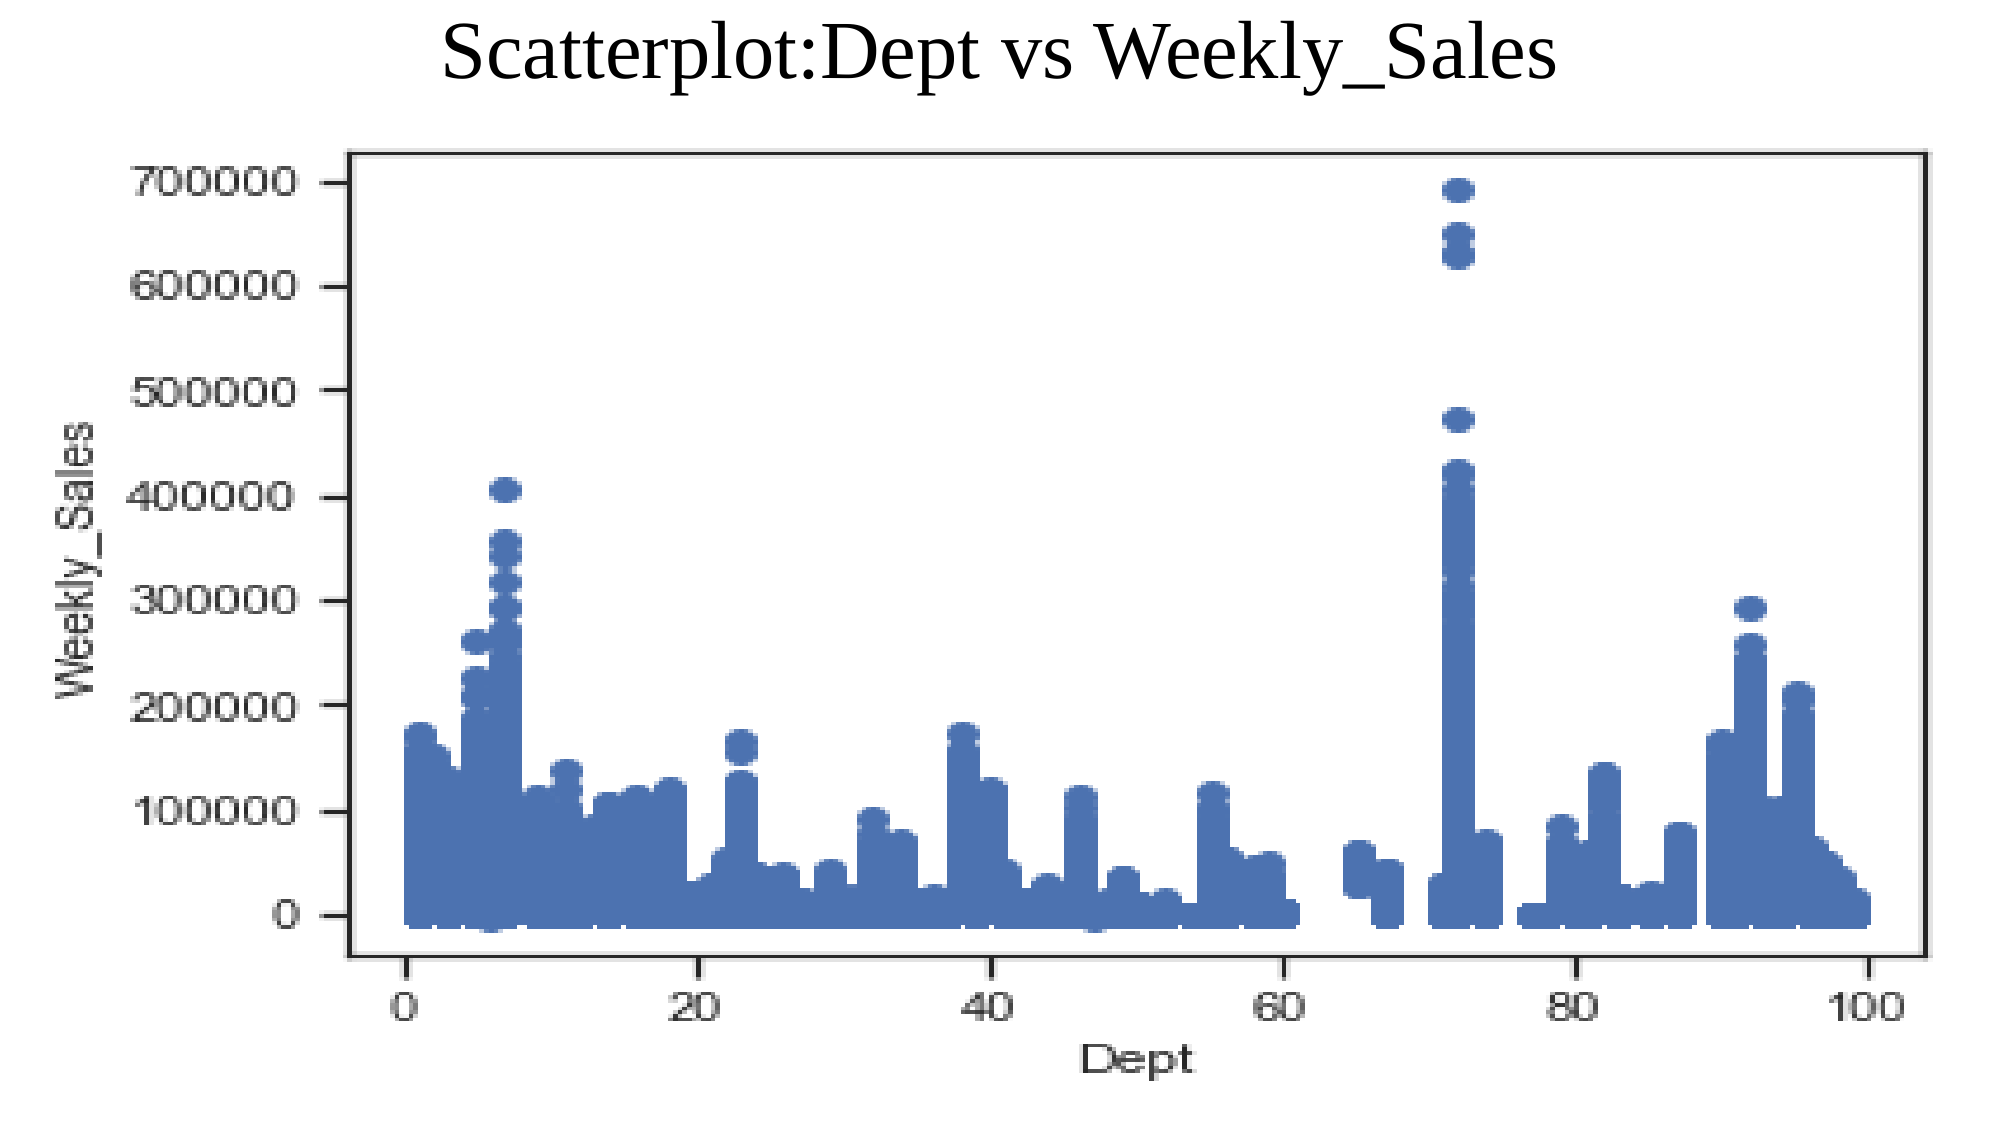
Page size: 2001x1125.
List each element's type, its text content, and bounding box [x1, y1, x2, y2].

title Scatterplot:Dept vs Weekly_Sales [137, 0, 1863, 104]
picture [27, 104, 1985, 1108]
